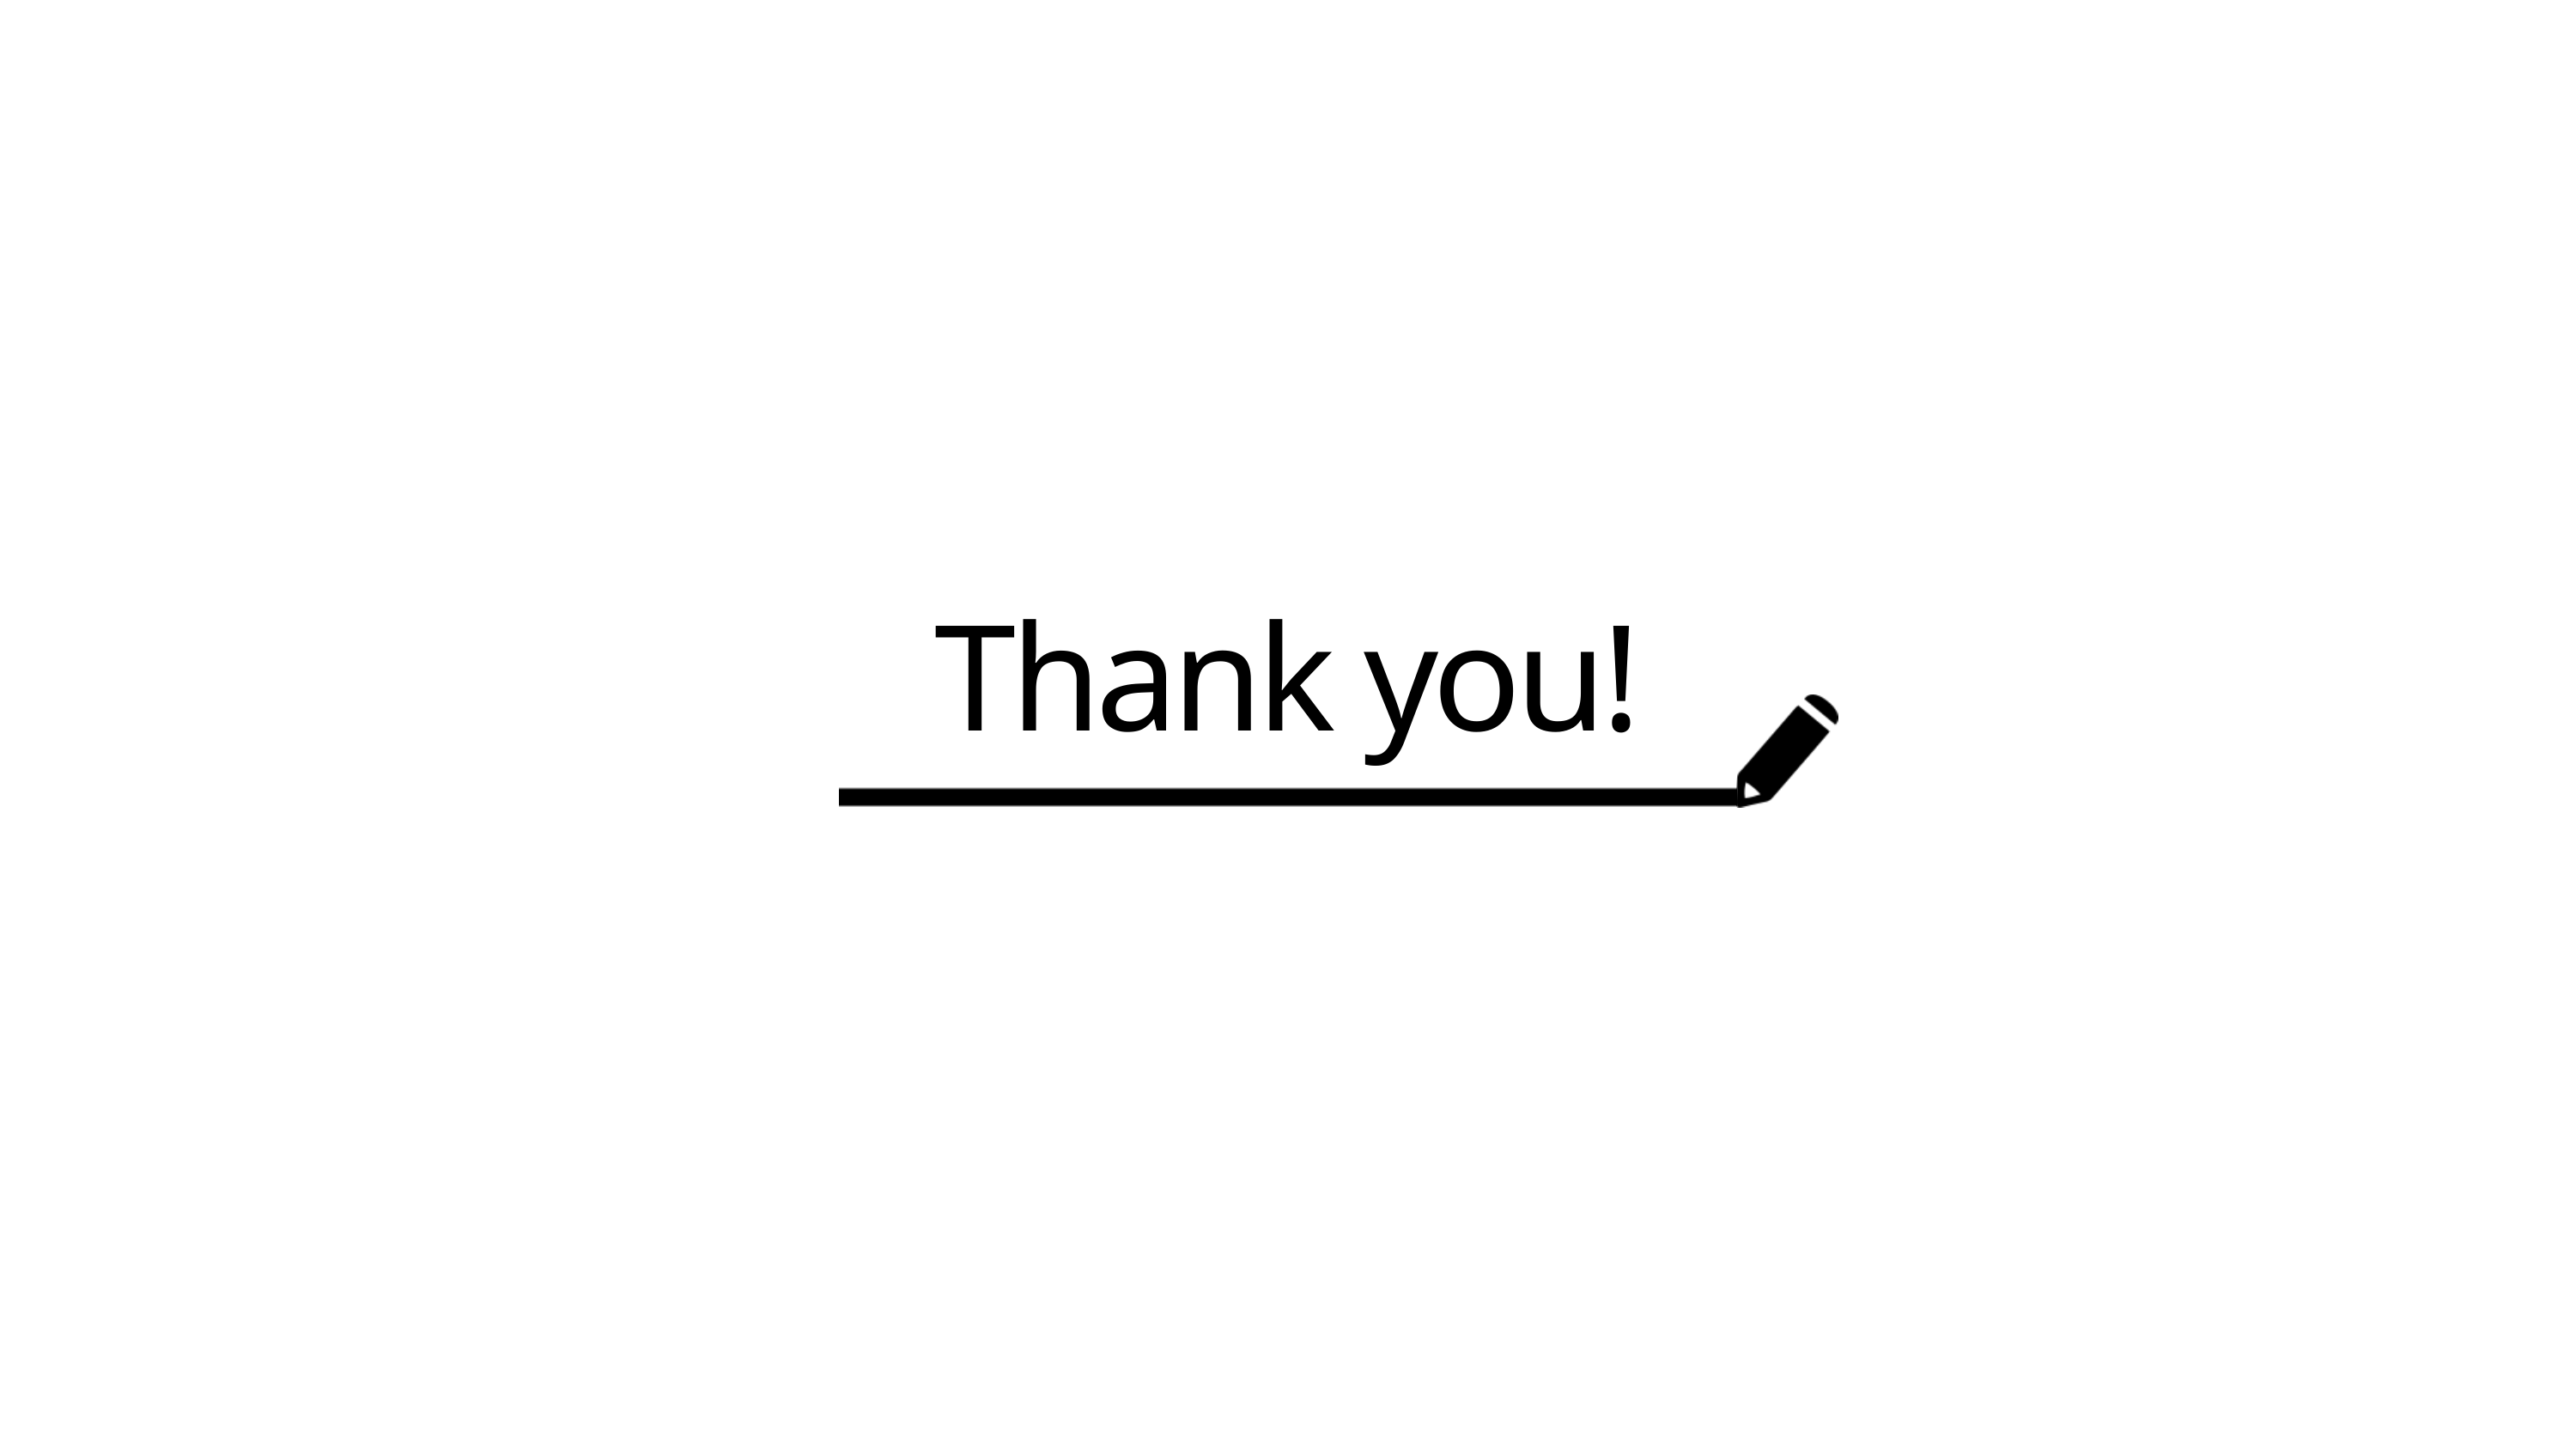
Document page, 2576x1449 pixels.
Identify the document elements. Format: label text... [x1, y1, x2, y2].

text_box Thank you! [442, 577, 2134, 767]
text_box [1736, 694, 1838, 808]
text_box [838, 762, 1737, 833]
